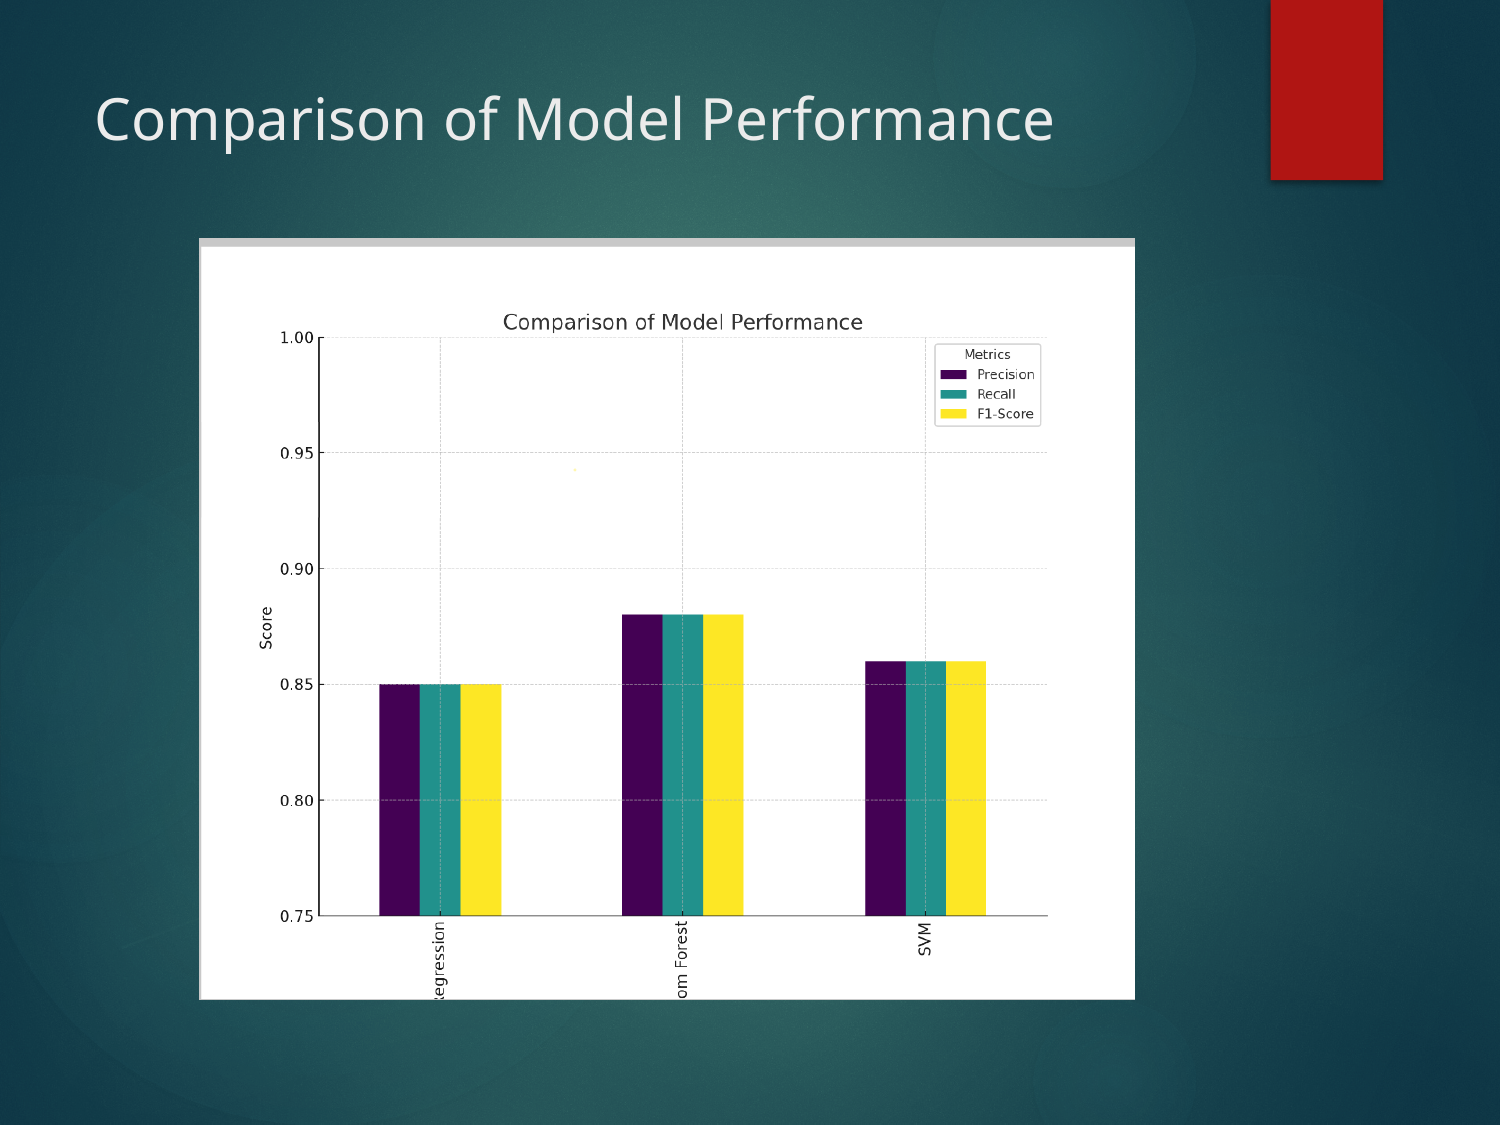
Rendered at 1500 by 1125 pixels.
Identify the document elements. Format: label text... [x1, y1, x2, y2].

title Comparison of Model Performance [79, 74, 1237, 304]
picture [199, 238, 1135, 1000]
